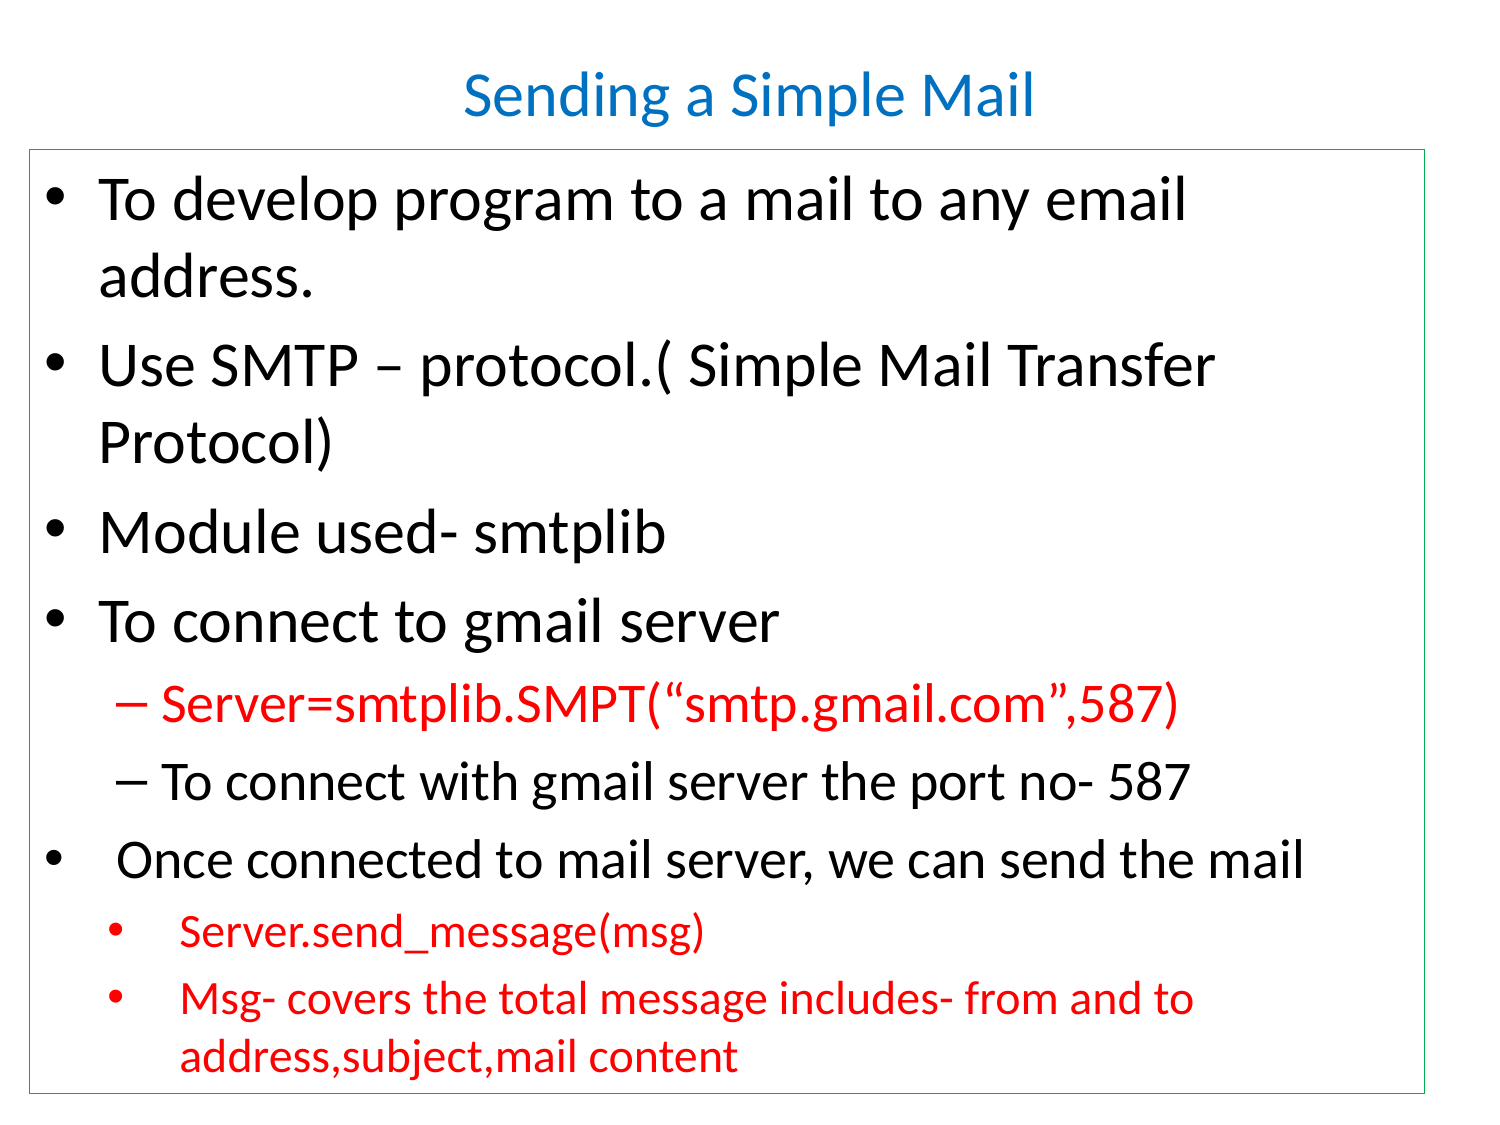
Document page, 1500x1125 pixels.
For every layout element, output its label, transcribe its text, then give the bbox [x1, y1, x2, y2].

title Sending a Simple Mail [75, 45, 1425, 138]
list To develop program to a mail to any email address. Use SMTP – protocol.( Simple Mail Transfer Protocol) Module used- smtplib To connect to gmail server Server=smtplib.SMPT(“smtp.gmail.com”,587) To connect with gmail server the port no- 587 Once connected to mail server, we can send the mail Server.send_message(msg) Msg- covers the total message includes- from and to address,subject,mail content [29, 149, 1425, 1094]
